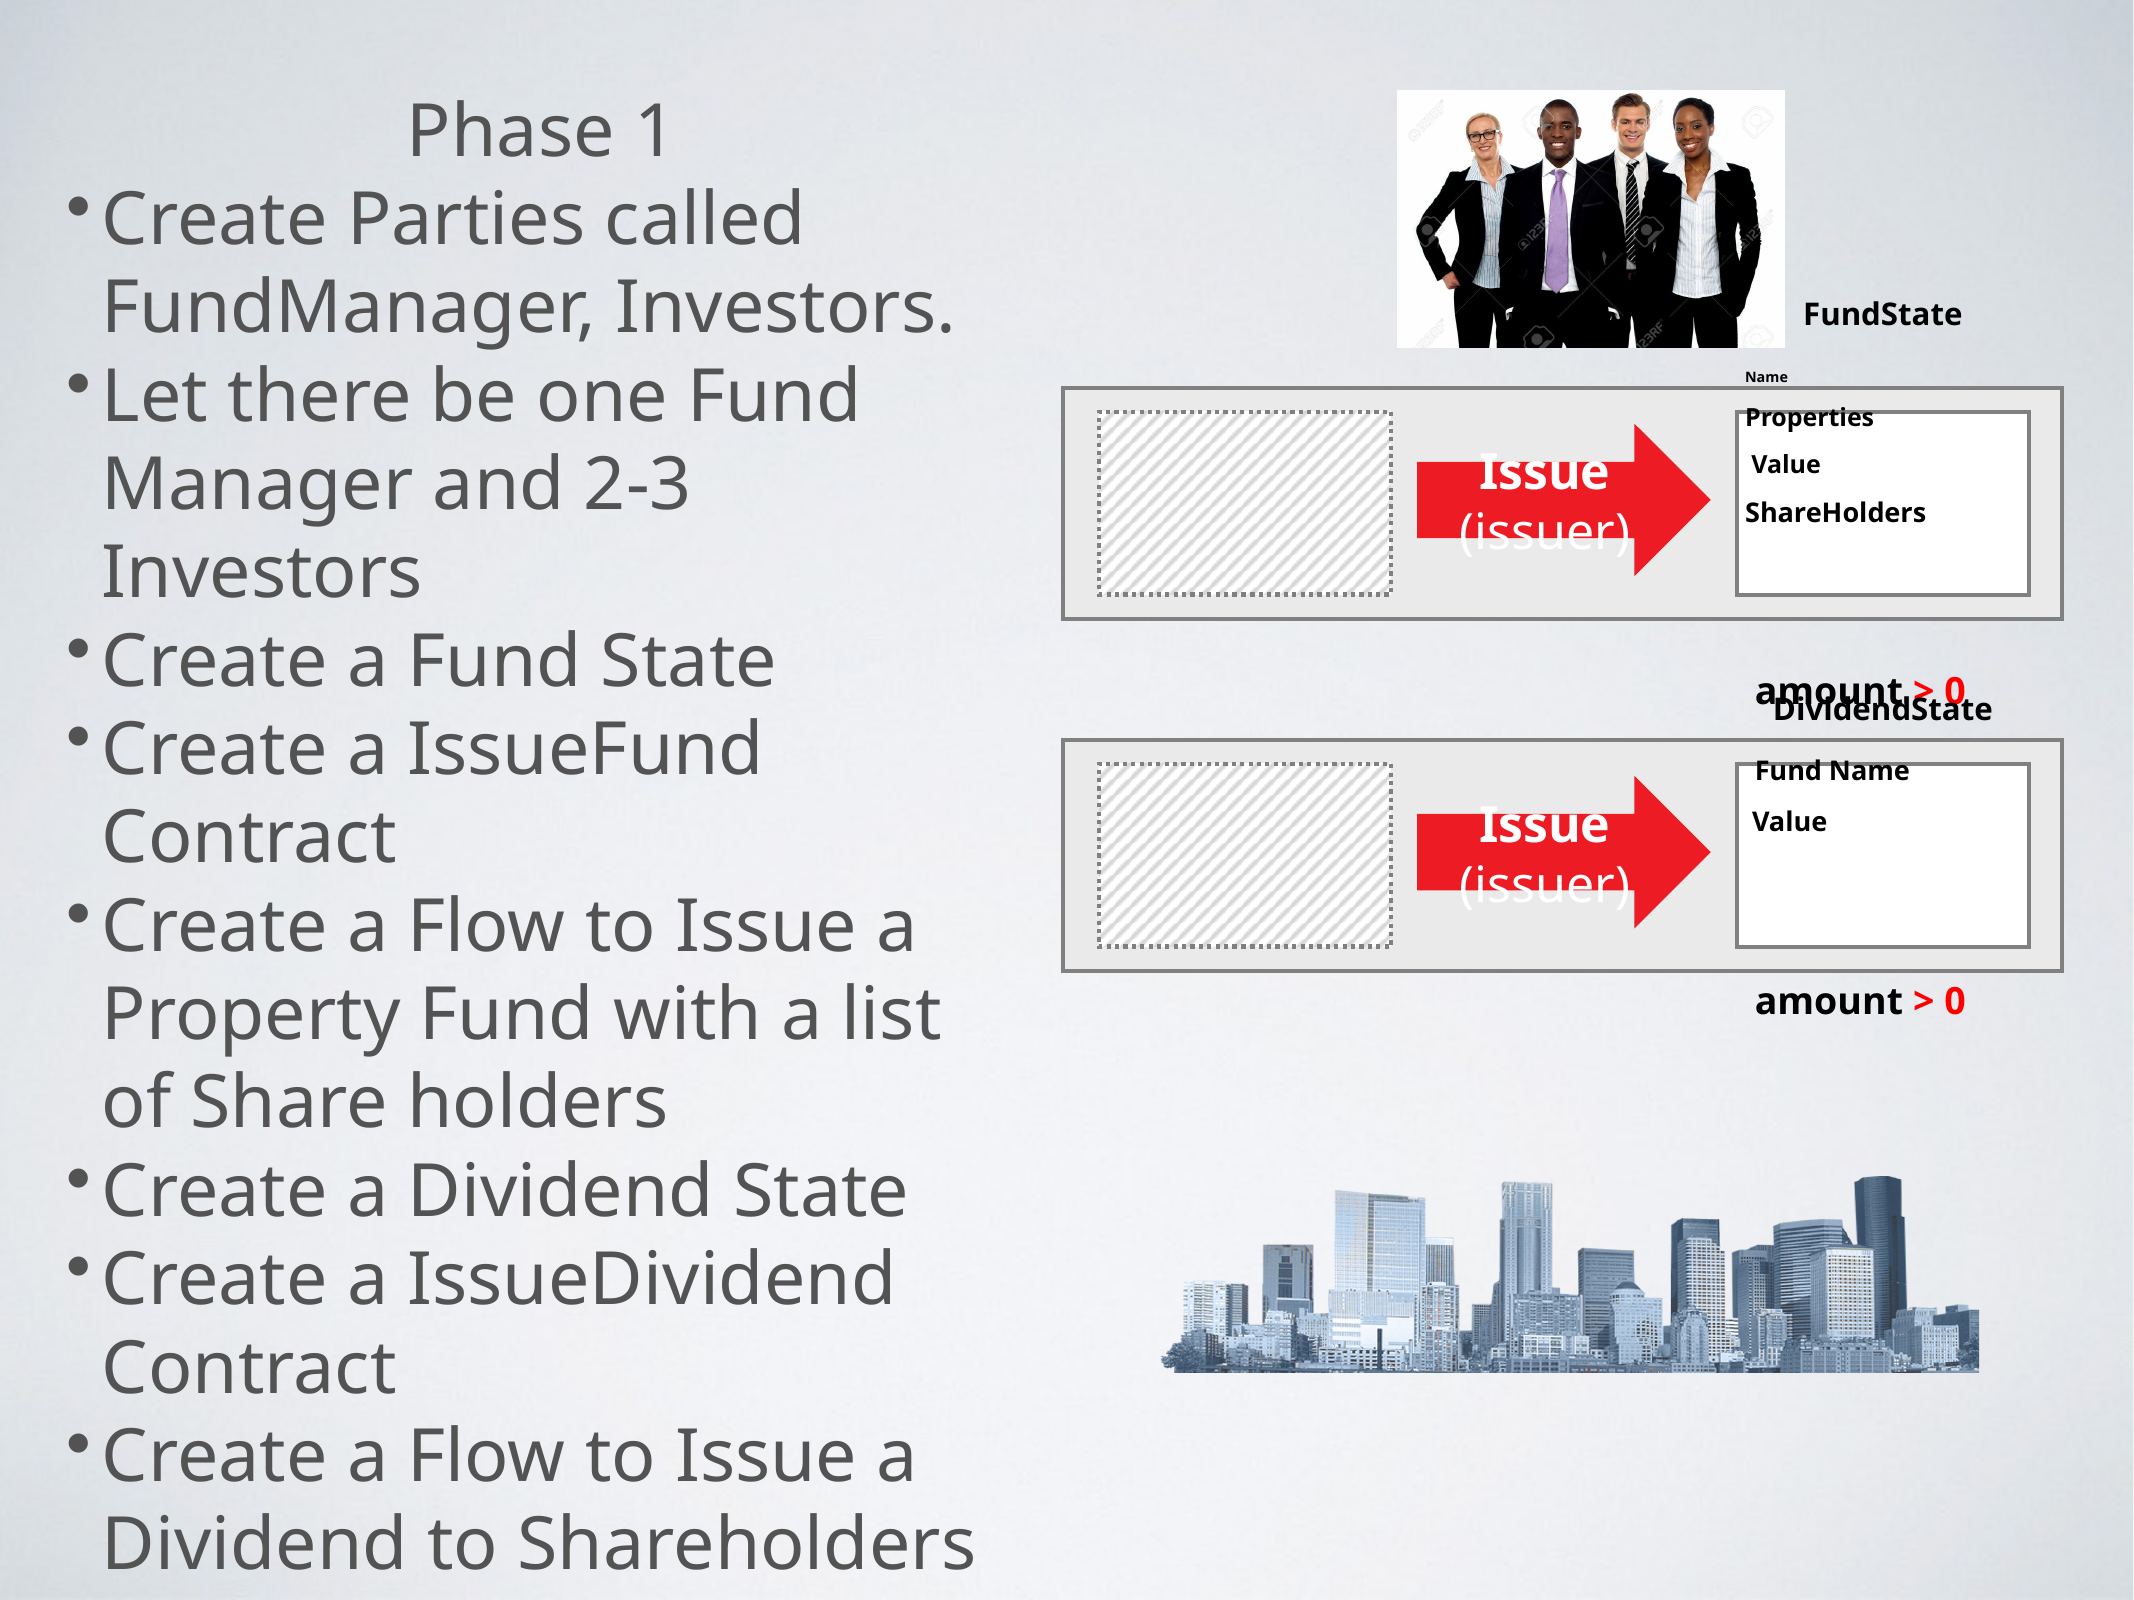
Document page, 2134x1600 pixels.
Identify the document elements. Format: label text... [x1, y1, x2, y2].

list Phase 1 Create Parties called FundManager, Investors. Let there be one Fund Manager and 2-3 Investors Create a Fund State Create a IssueFund Contract Create a Flow to Issue a Property Fund with a list of Share holders Create a Dividend State Create a IssueDividend Contract Create a Flow to Issue a Dividend to Shareholders for a Fund [57, 73, 1026, 1441]
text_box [1062, 739, 2063, 972]
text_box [1062, 387, 2063, 620]
picture [0, 0, 2134, 1600]
